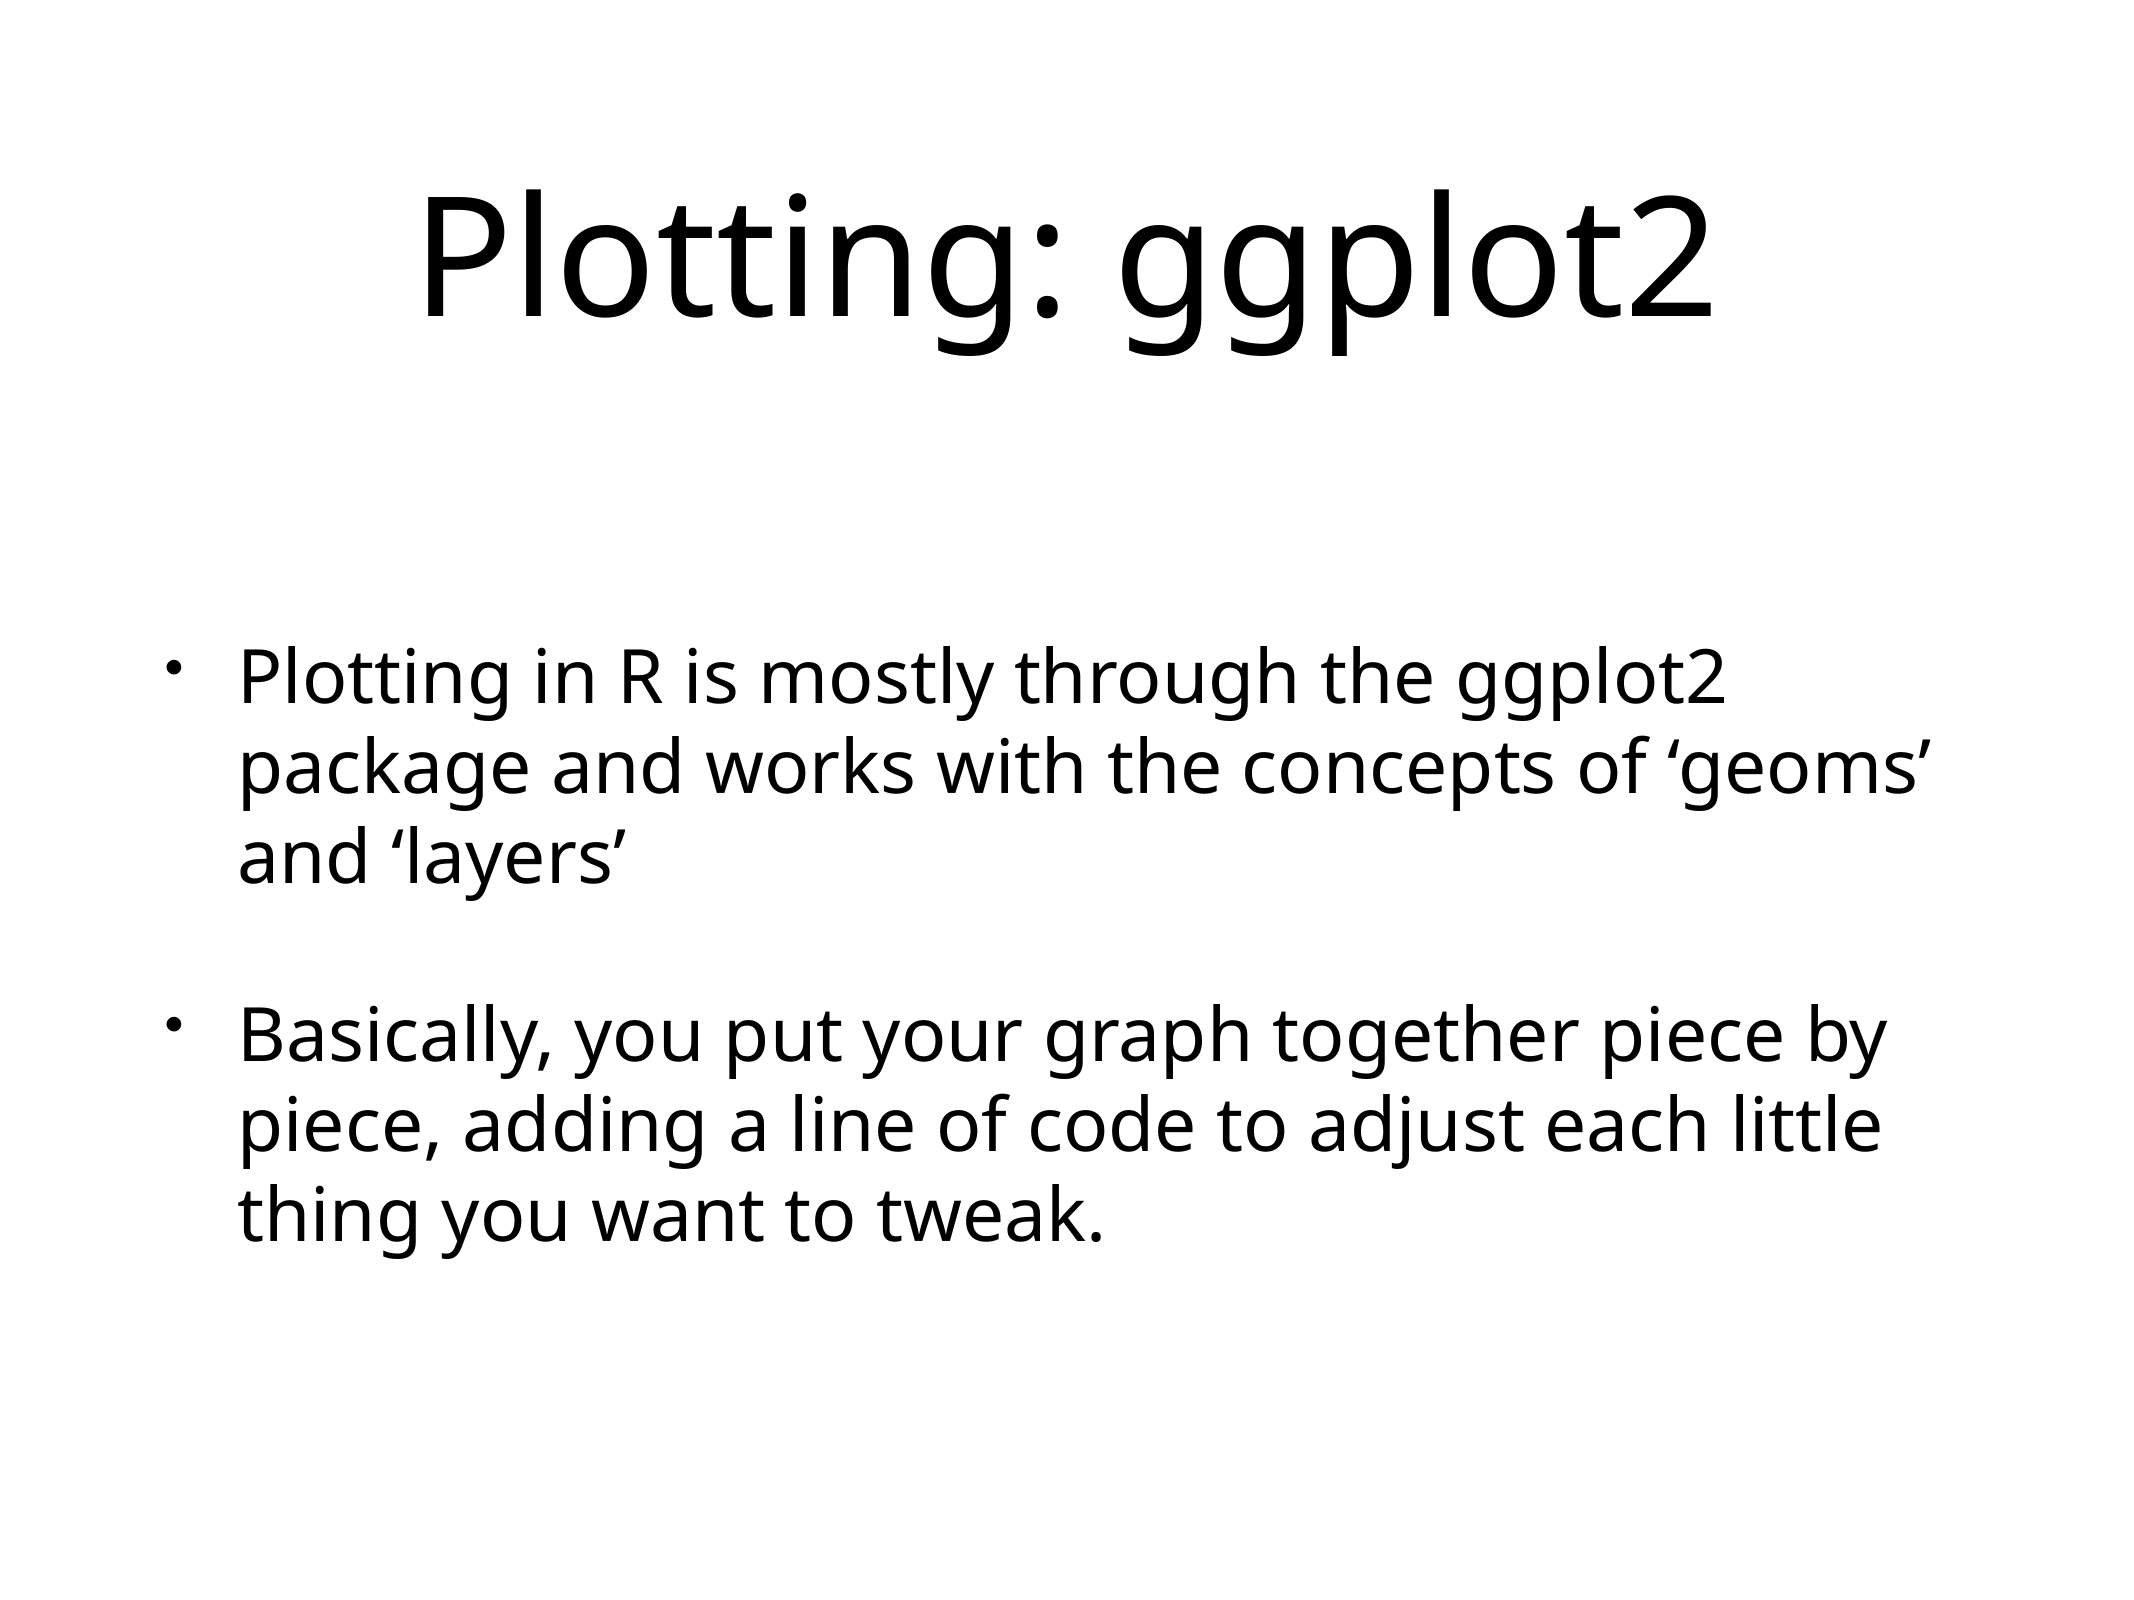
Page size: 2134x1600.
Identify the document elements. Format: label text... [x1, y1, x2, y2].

list Plotting in R is mostly through the ggplot2 package and works with the concepts of ‘geoms’ and ‘layers’ Basically, you put your graph together piece by piece, adding a line of code to adjust each little thing you want to tweak. [155, 426, 1978, 1459]
title Plotting: ggplot2 [155, 72, 1978, 426]
